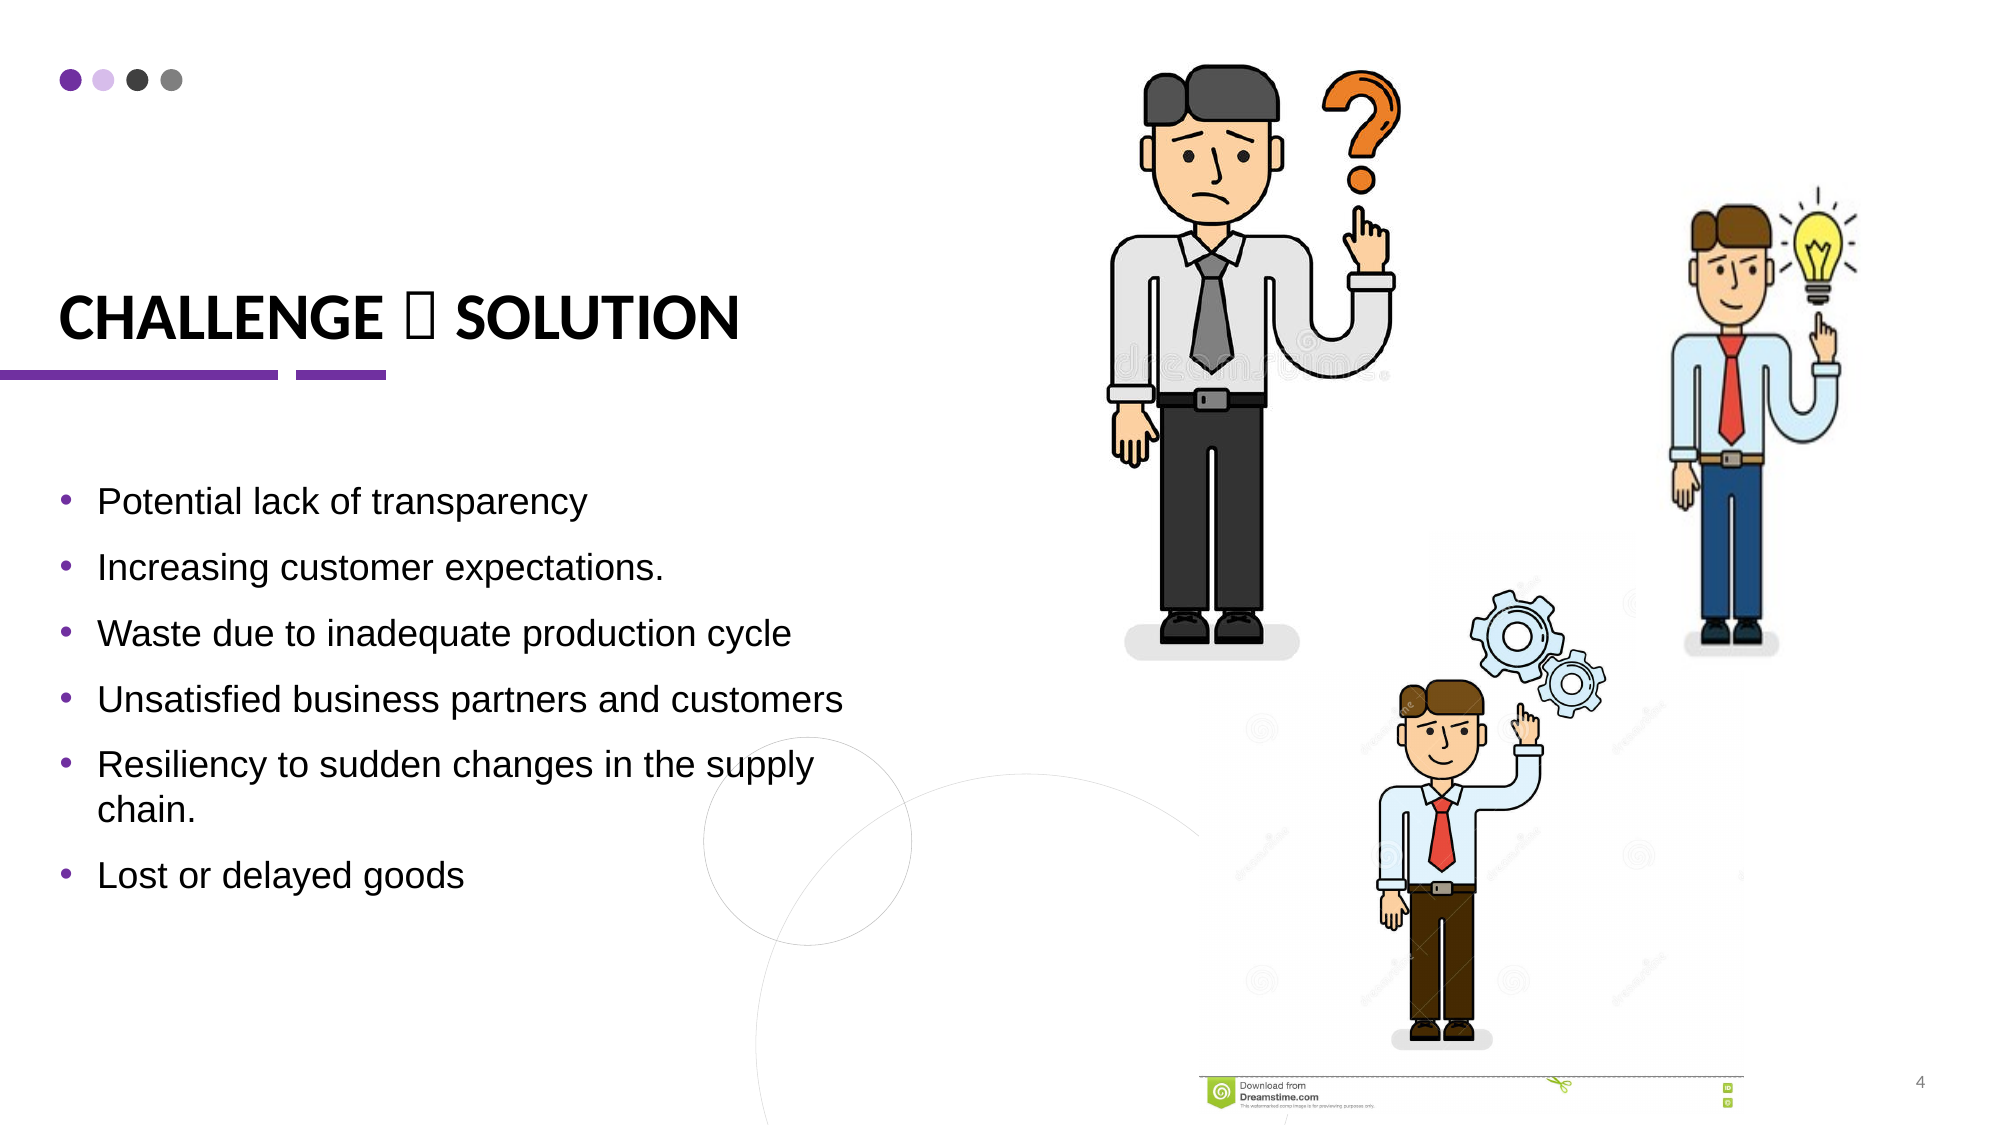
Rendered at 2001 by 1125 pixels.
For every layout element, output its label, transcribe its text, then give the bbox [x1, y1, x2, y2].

picture [1037, 49, 1969, 1114]
list Potential lack of transparency Increasing customer expectations. Waste due to inadequate production cycle Unsatisfied business partners and customers Resiliency to sudden changes in the supply chain. Lost or delayed goods [59, 411, 912, 978]
slide_number 4 [1744, 1060, 1941, 1102]
title Challenge  Solution [59, 171, 953, 355]
